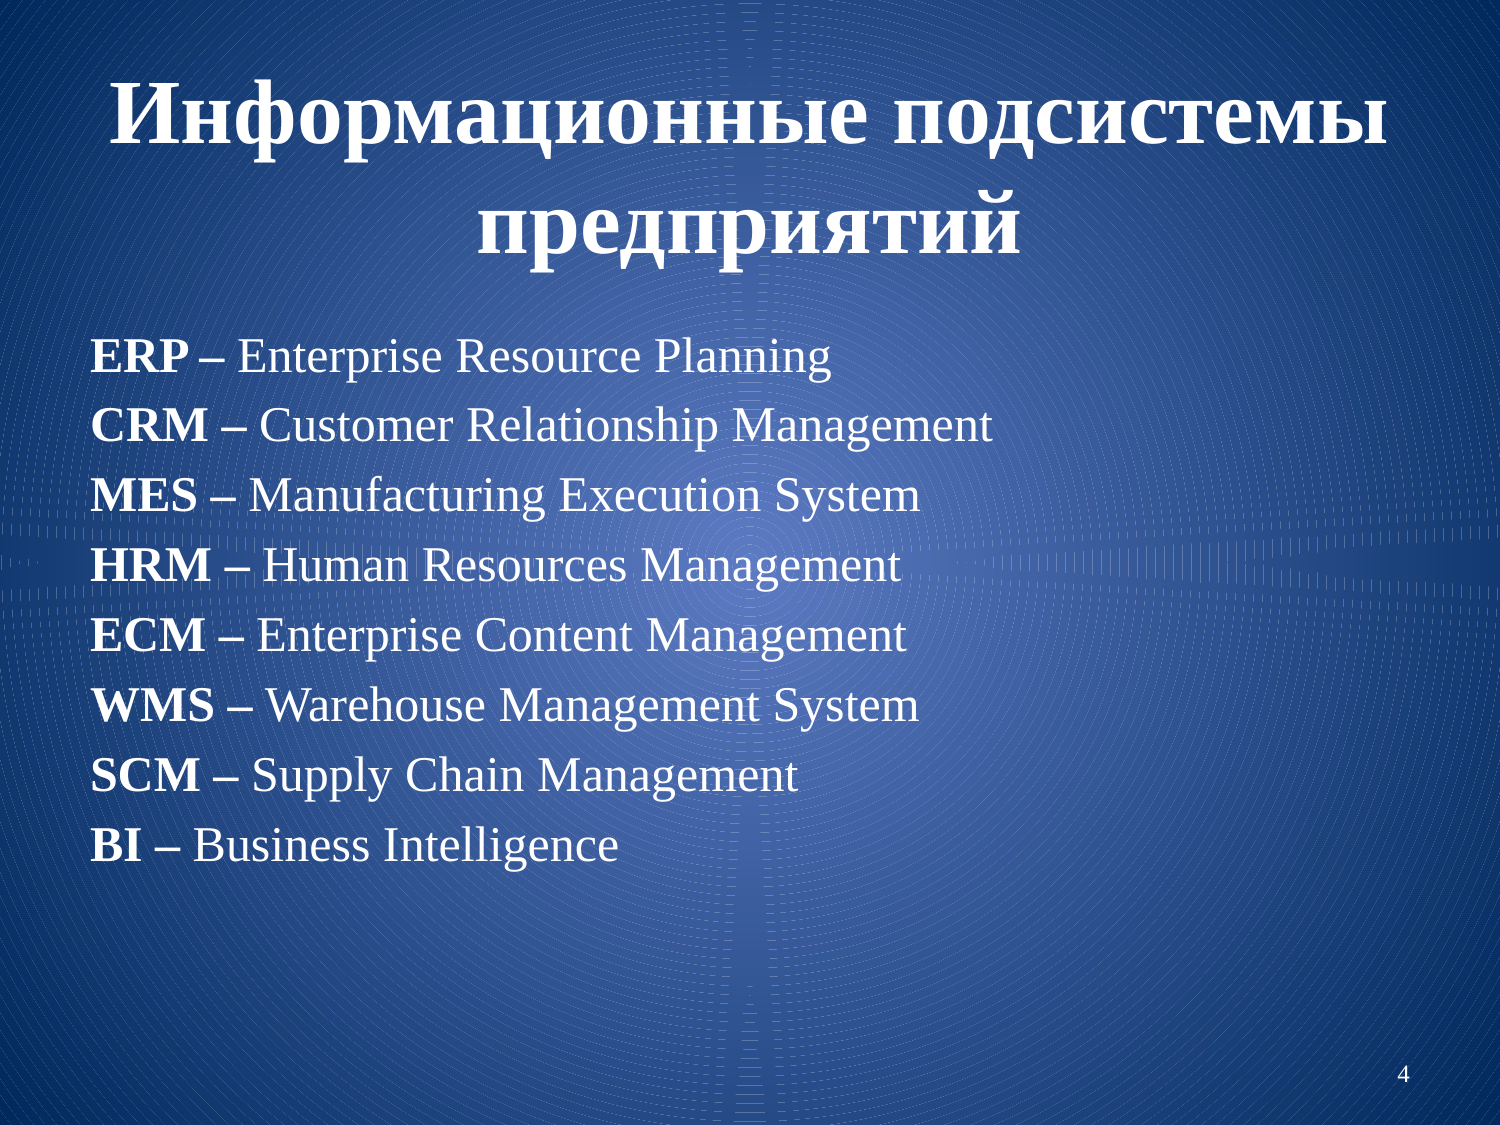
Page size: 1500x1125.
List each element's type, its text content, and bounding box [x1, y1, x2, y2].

list ERP – Enterprise Resource Planning CRM – Customer Relationship Management MES – Manufacturing Execution System HRM – Human Resources Management ECM – Enterprise Content Management WMS – Warehouse Management System SCM – Supply Chain Management BI – Business Intelligence [75, 314, 1425, 988]
title Информационные подсистемы предприятий [75, 45, 1425, 279]
slide_number 4 [1074, 1042, 1425, 1103]
